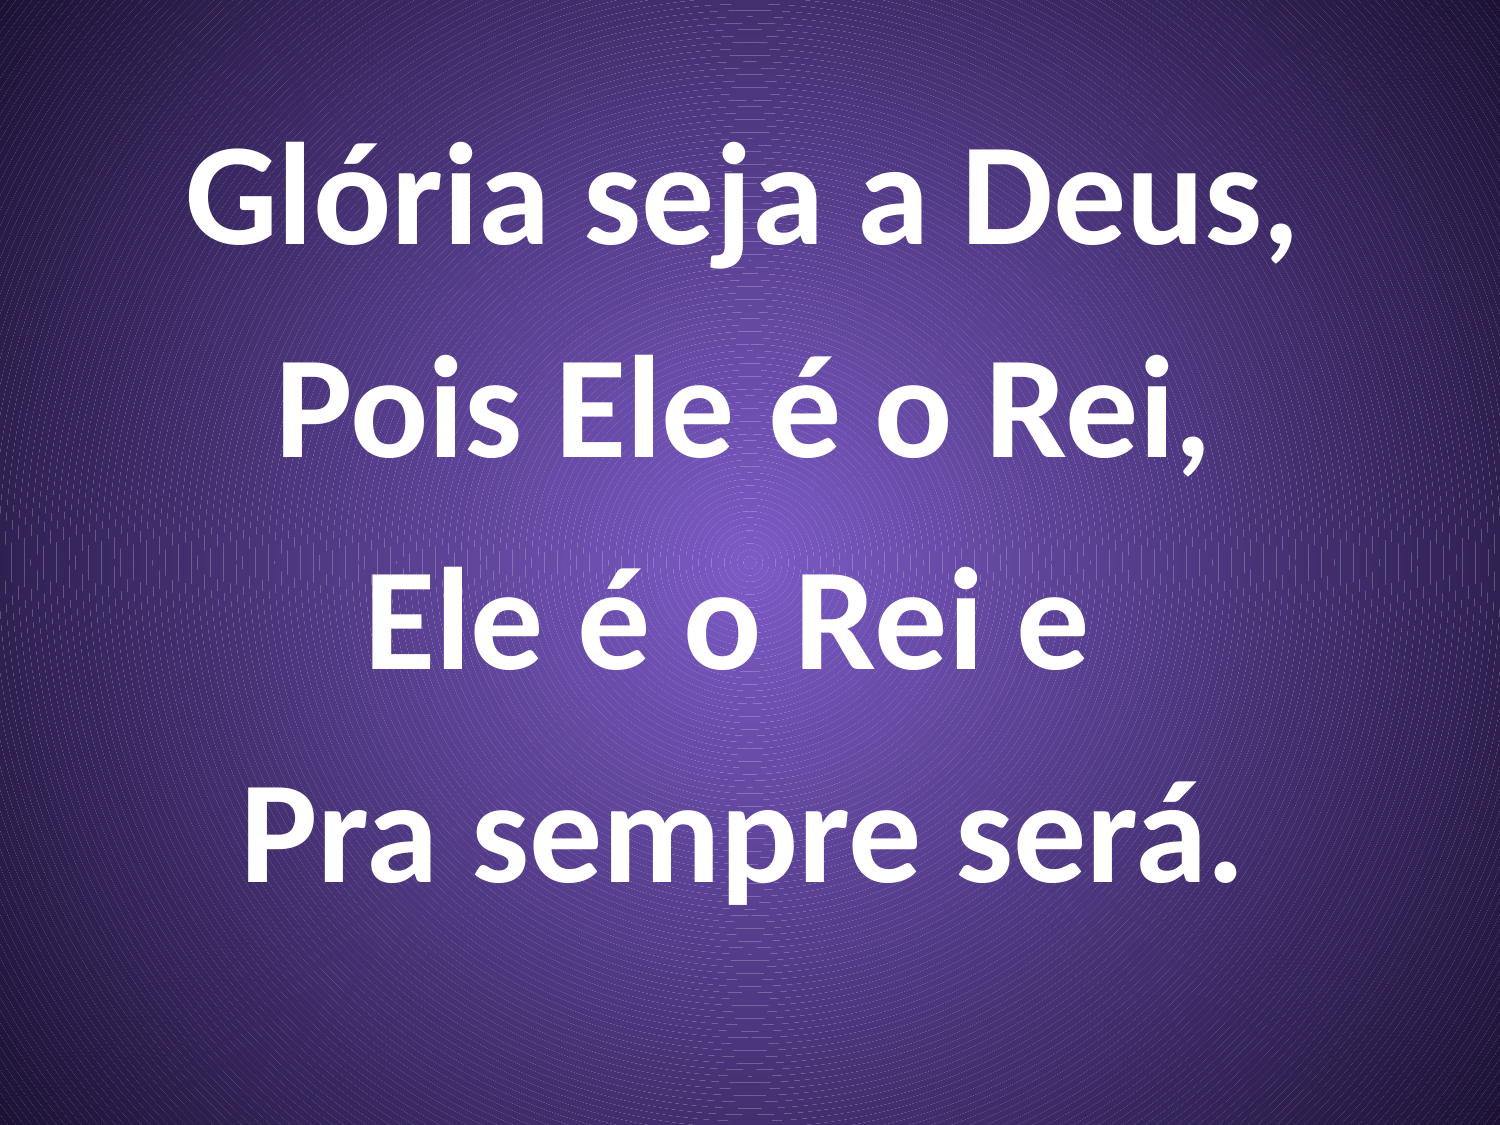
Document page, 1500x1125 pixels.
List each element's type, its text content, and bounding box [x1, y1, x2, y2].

text_box Glória seja a Deus, Pois Ele é o Rei, Ele é o Rei e Pra sempre será. [24, 125, 1463, 919]
